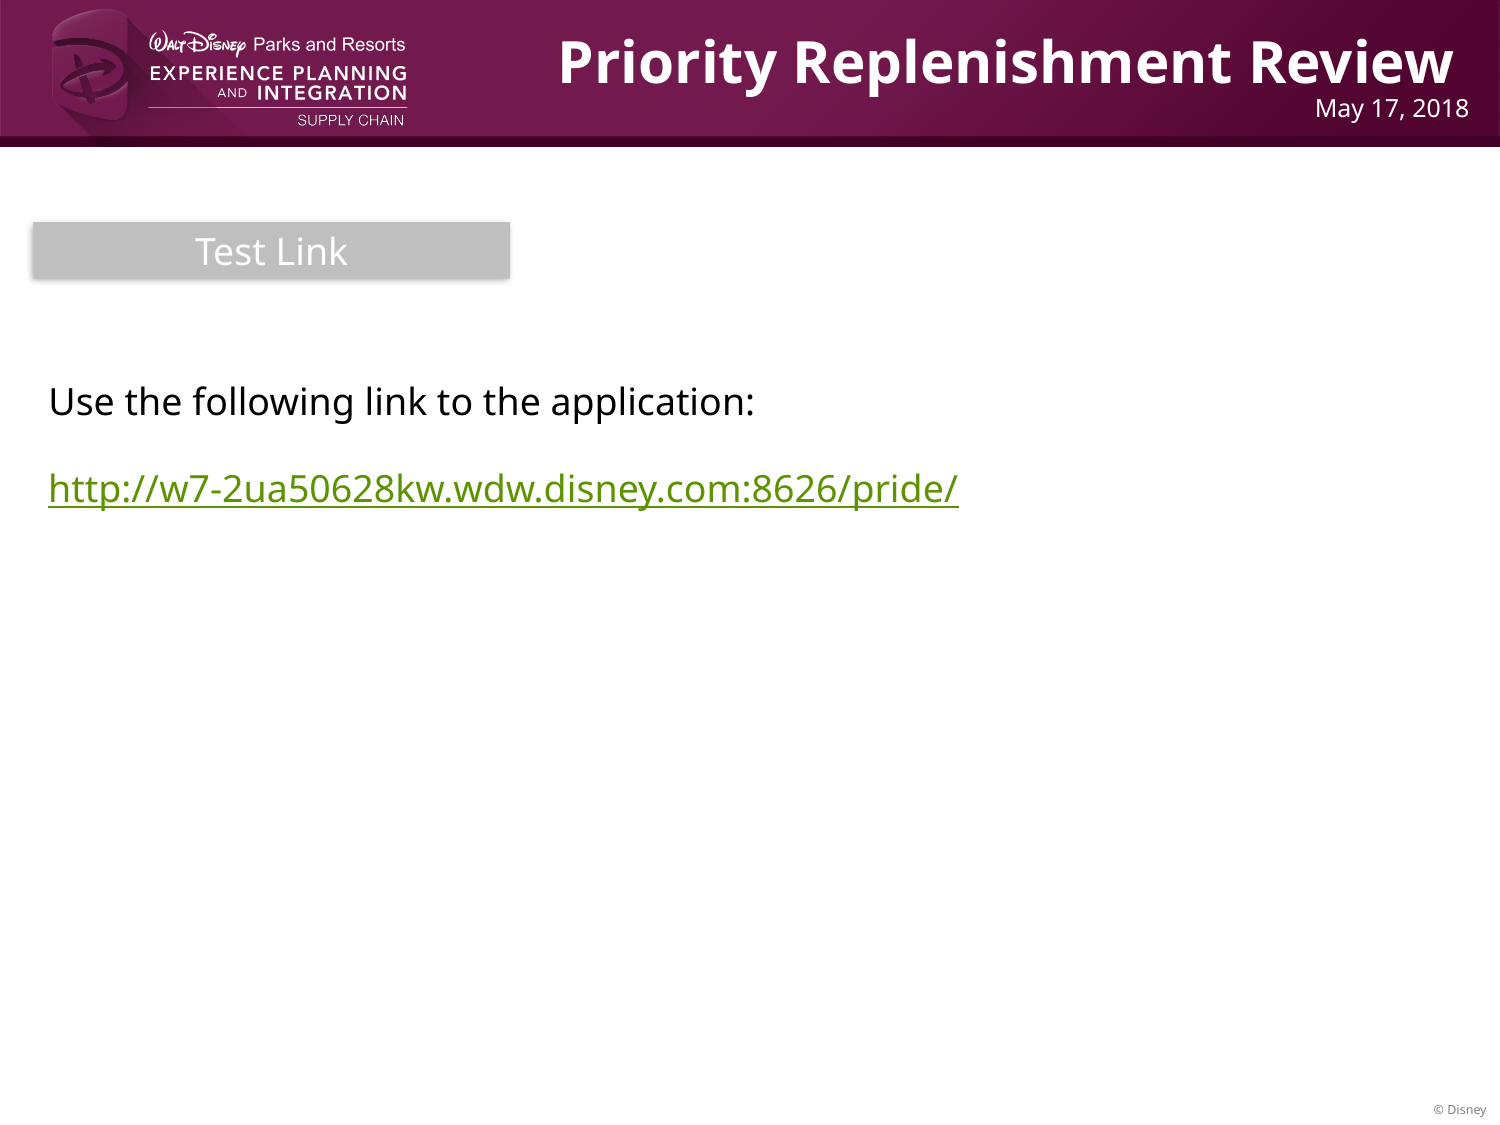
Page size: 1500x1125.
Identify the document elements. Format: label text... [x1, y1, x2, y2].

picture [0, 0, 1500, 147]
text_box Test Link [33, 221, 511, 279]
text_box May 17, 2018 [395, 103, 1485, 130]
text_box Use the following link to the application: [33, 370, 883, 431]
text_box Priority Replenishment Review [395, 17, 1485, 103]
text_box http://w7-2ua50628kw.wdw.disney.com:8626/pride/ [33, 457, 1159, 569]
